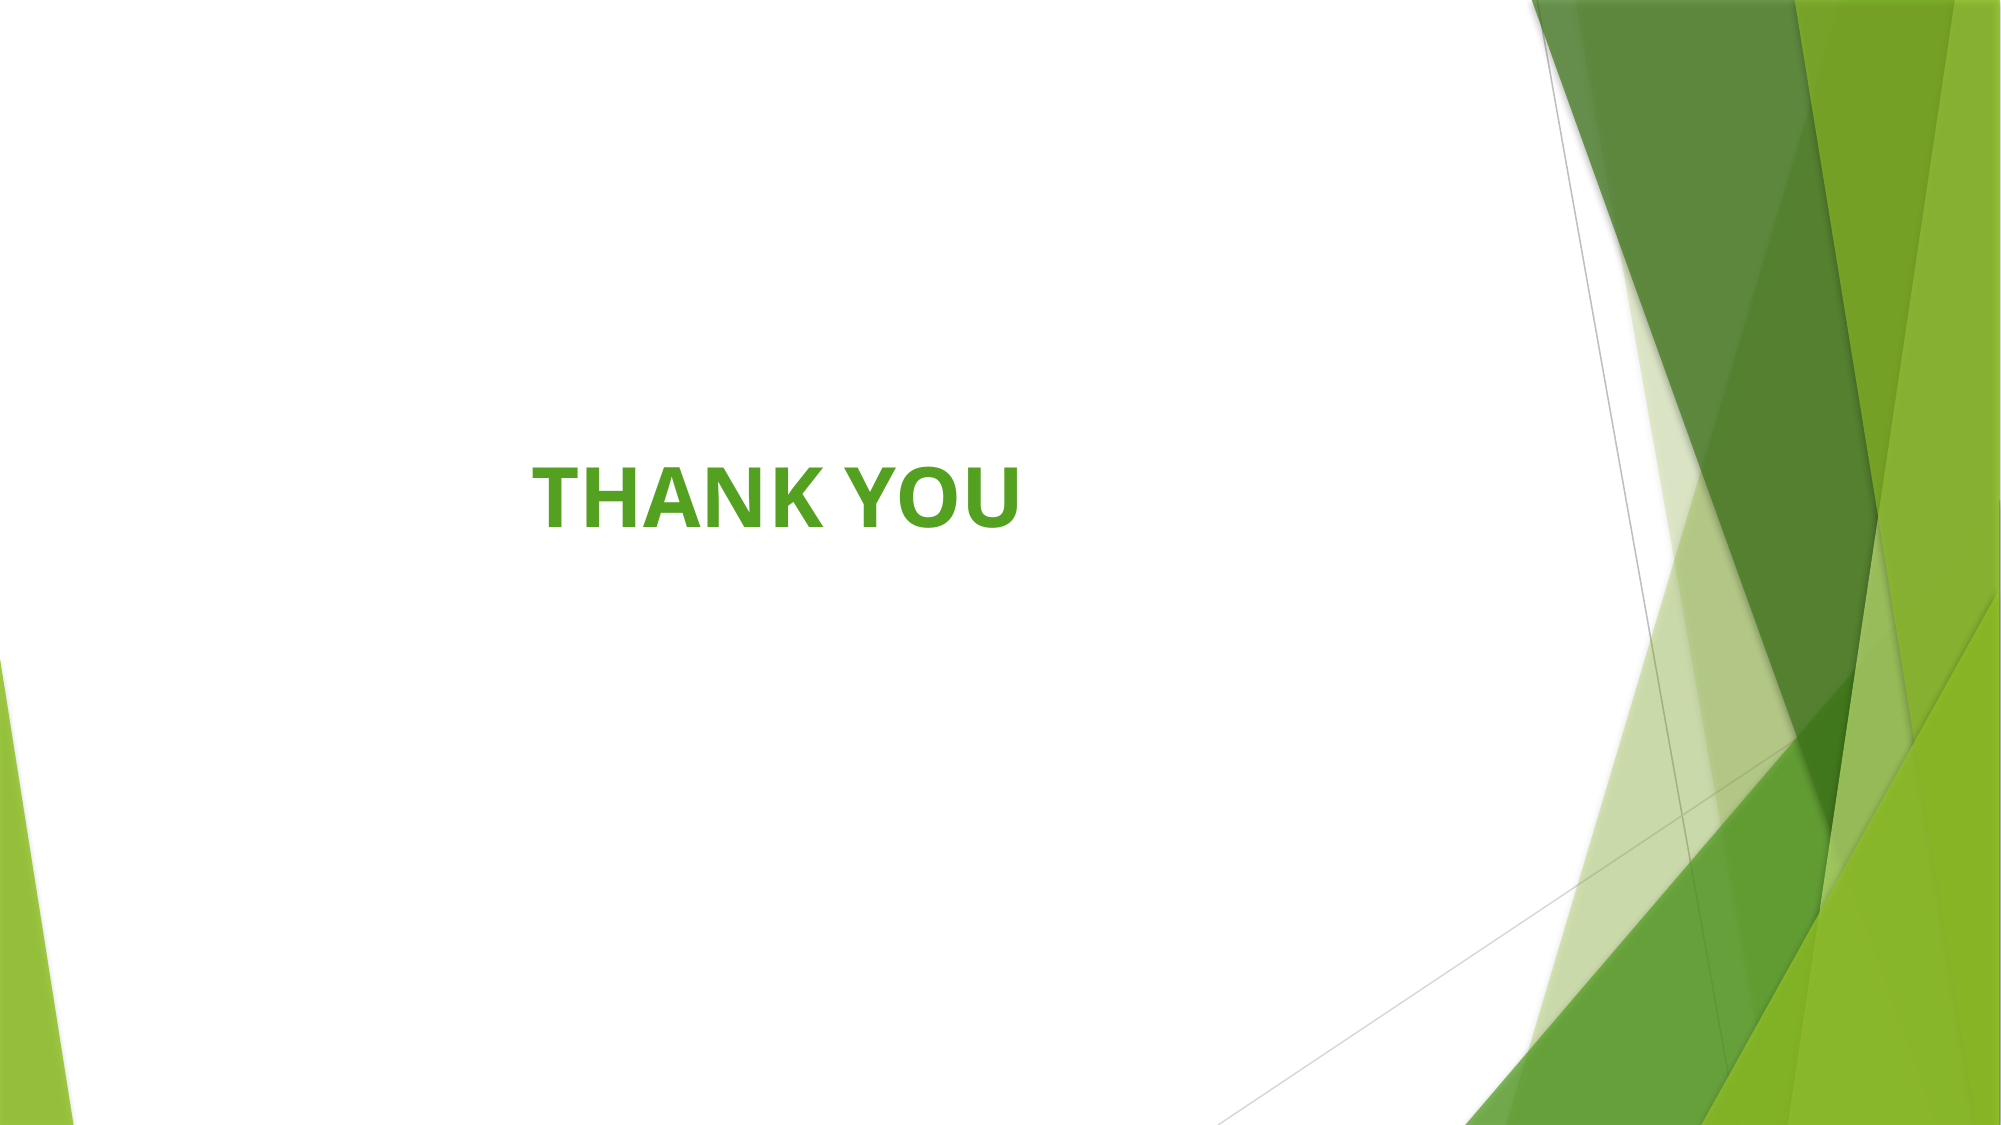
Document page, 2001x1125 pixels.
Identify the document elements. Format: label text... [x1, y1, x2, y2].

title THANK YOU [516, 447, 1299, 541]
